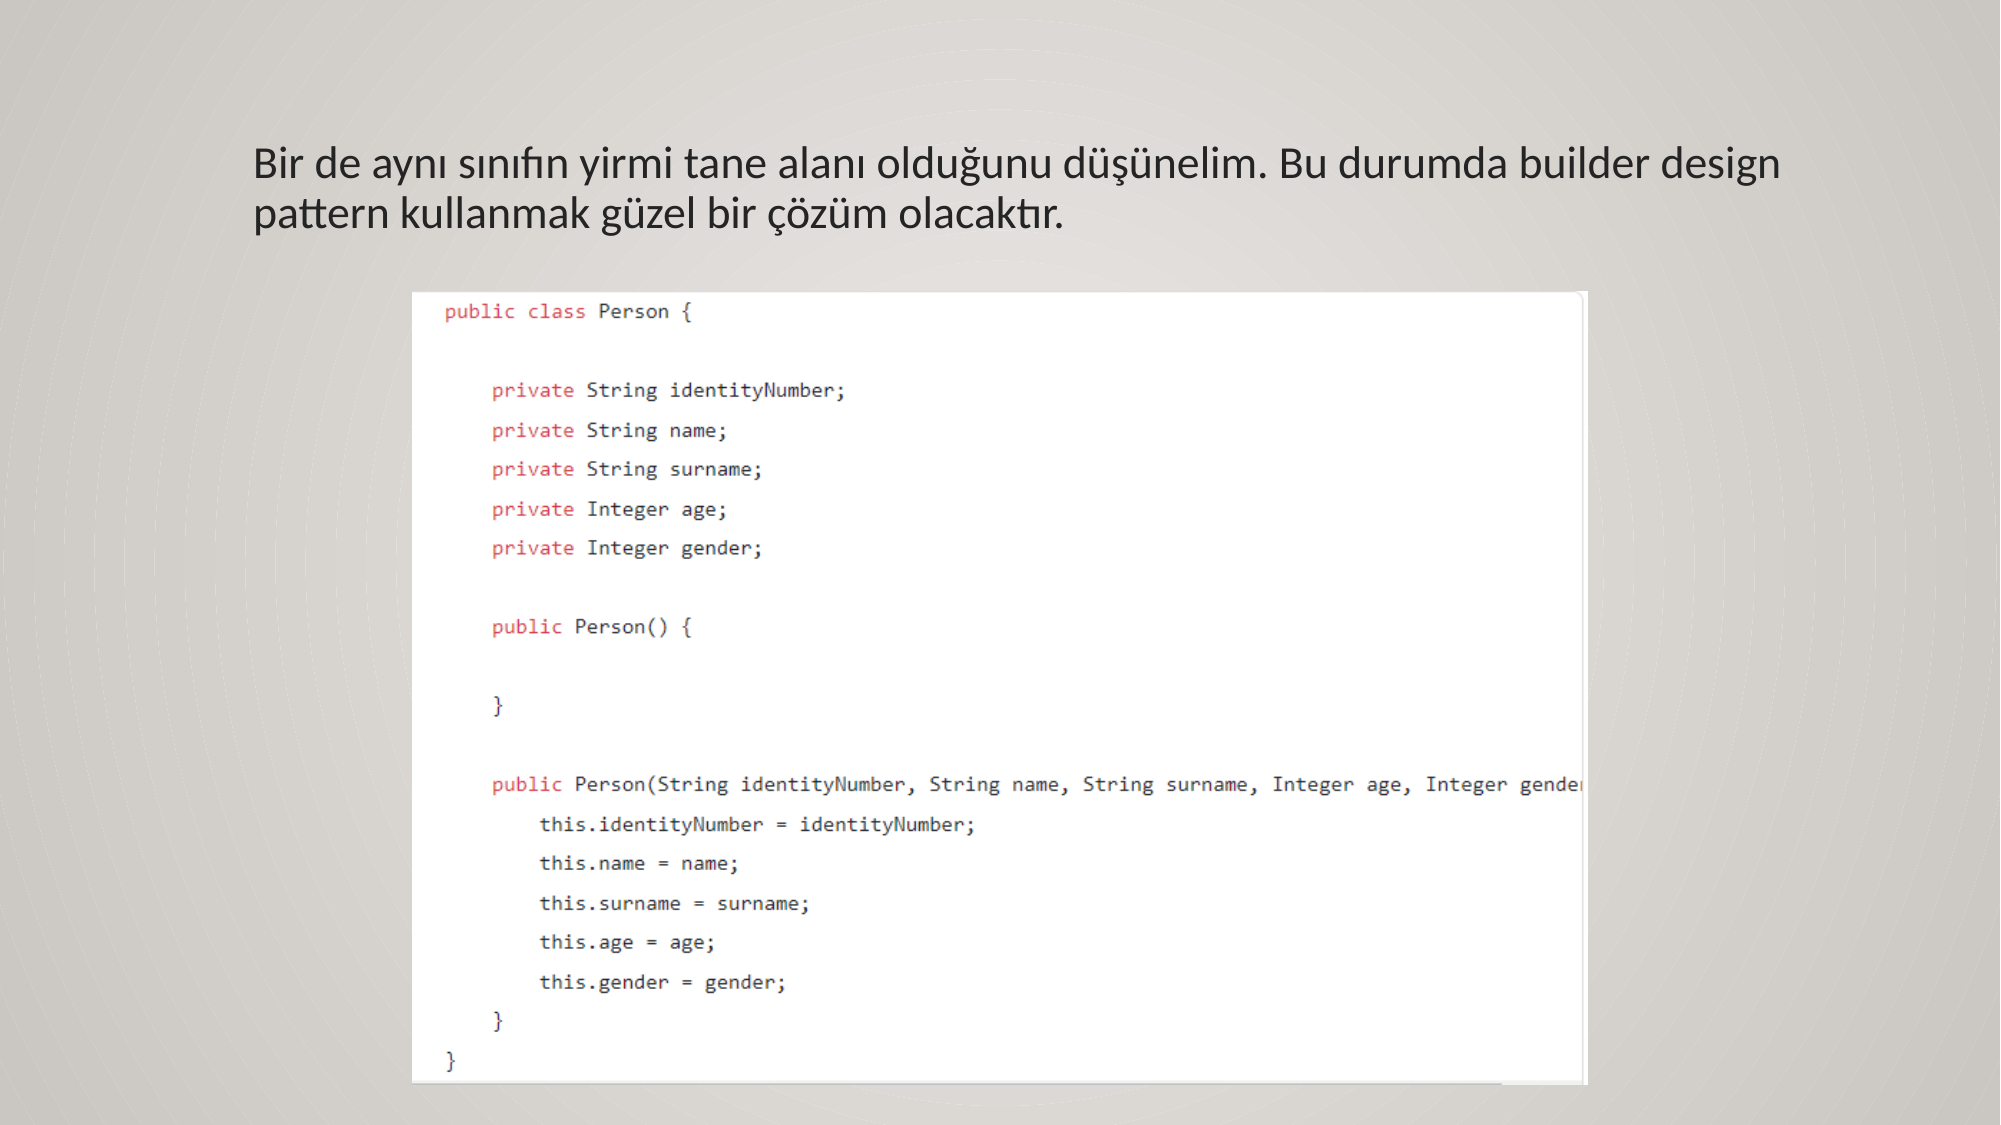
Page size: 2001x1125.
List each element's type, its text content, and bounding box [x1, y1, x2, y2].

title Bir de aynı sınıfın yirmi tane alanı olduğunu düşünelim. Bu durumda builder design pattern kullanmak güzel bir çözüm olacaktır. [238, 131, 1814, 305]
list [412, 291, 1588, 1085]
